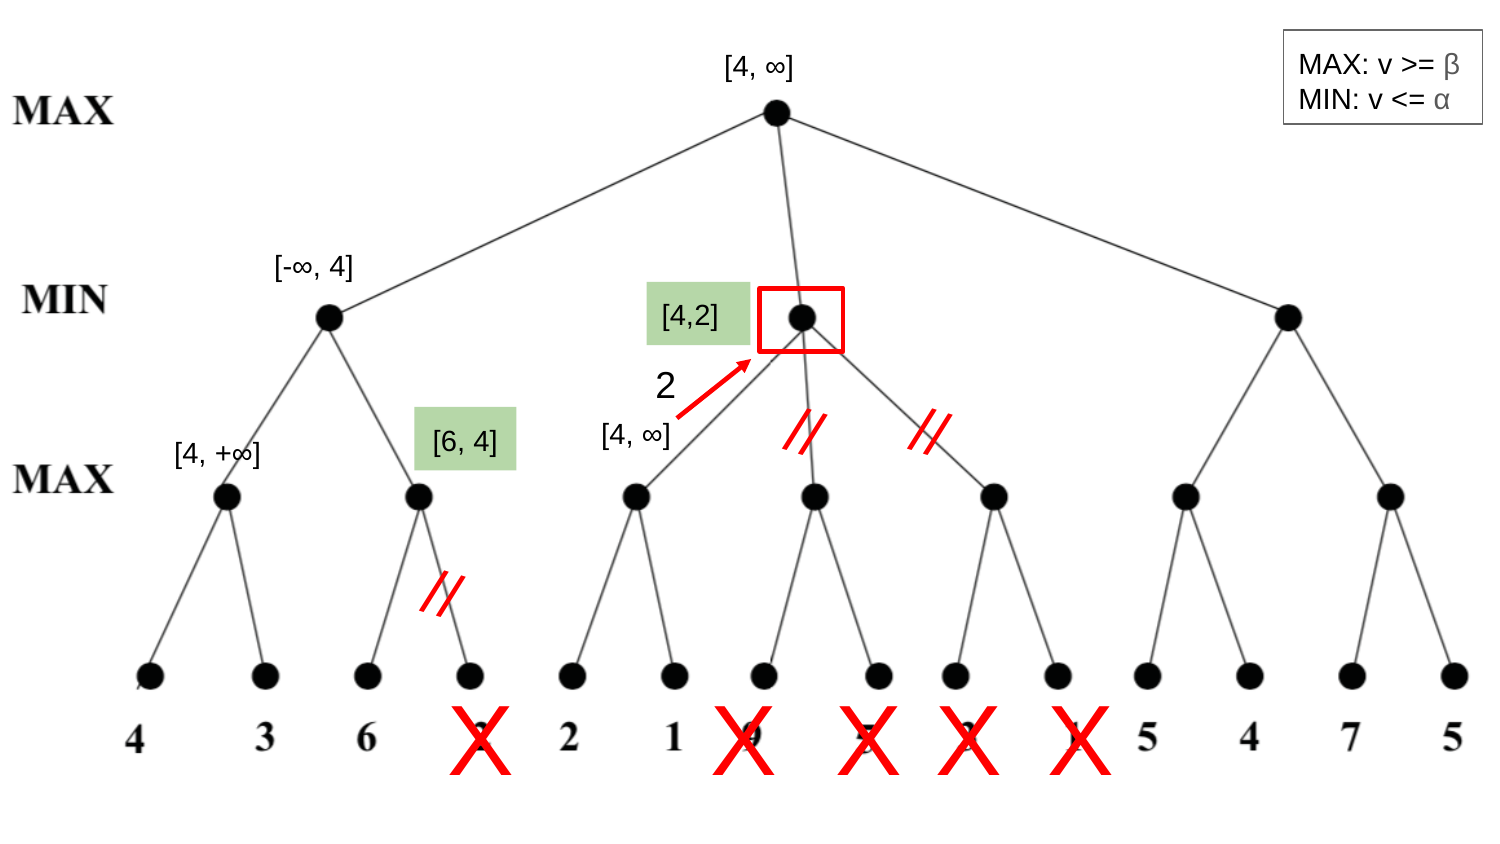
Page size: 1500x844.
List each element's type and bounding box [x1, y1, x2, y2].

text_box [676, 358, 752, 419]
picture [0, 29, 1500, 814]
